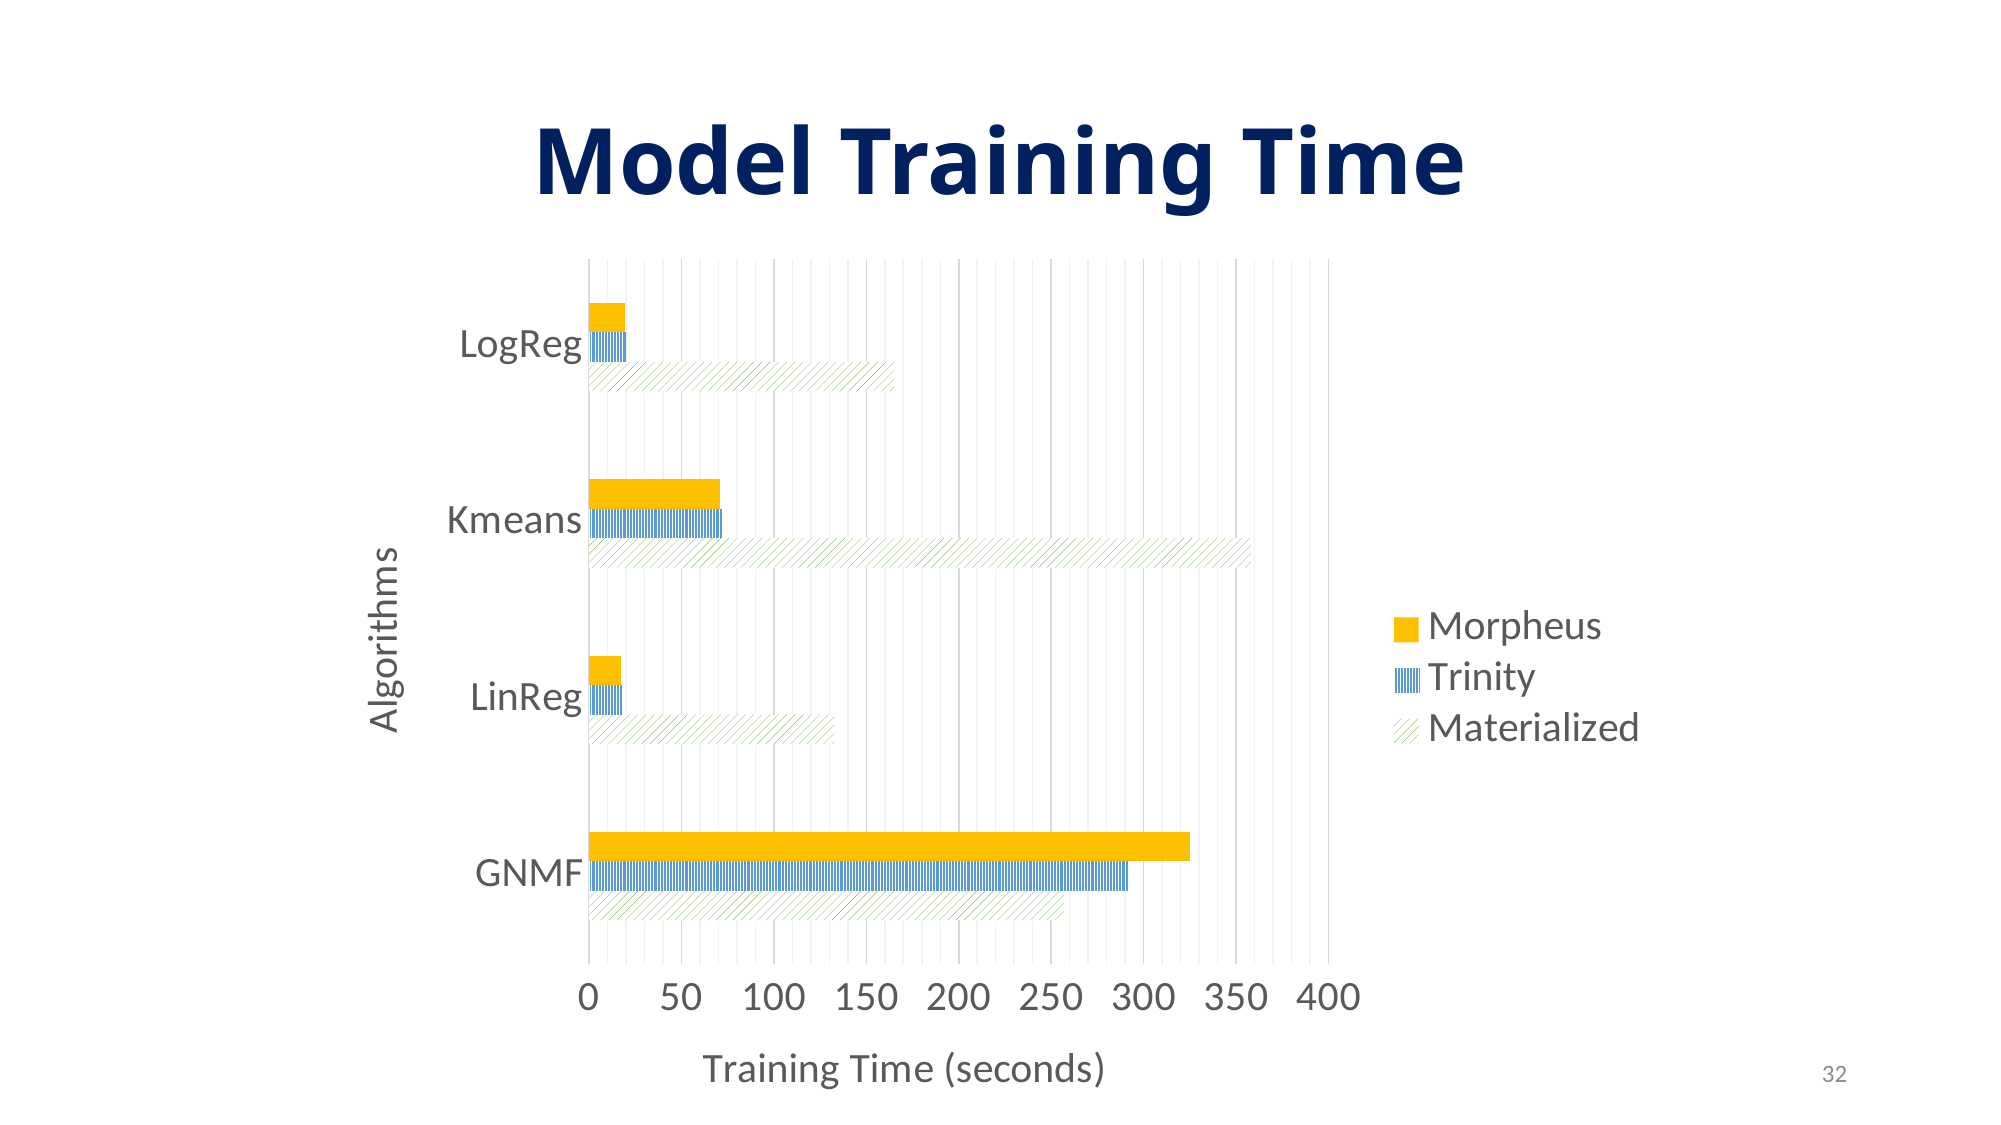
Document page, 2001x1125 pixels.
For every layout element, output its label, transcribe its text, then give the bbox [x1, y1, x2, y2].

slide_number 32 [1667, 1042, 1863, 1103]
chart [333, 236, 1667, 1125]
title Model Training Time [137, 56, 1863, 274]
